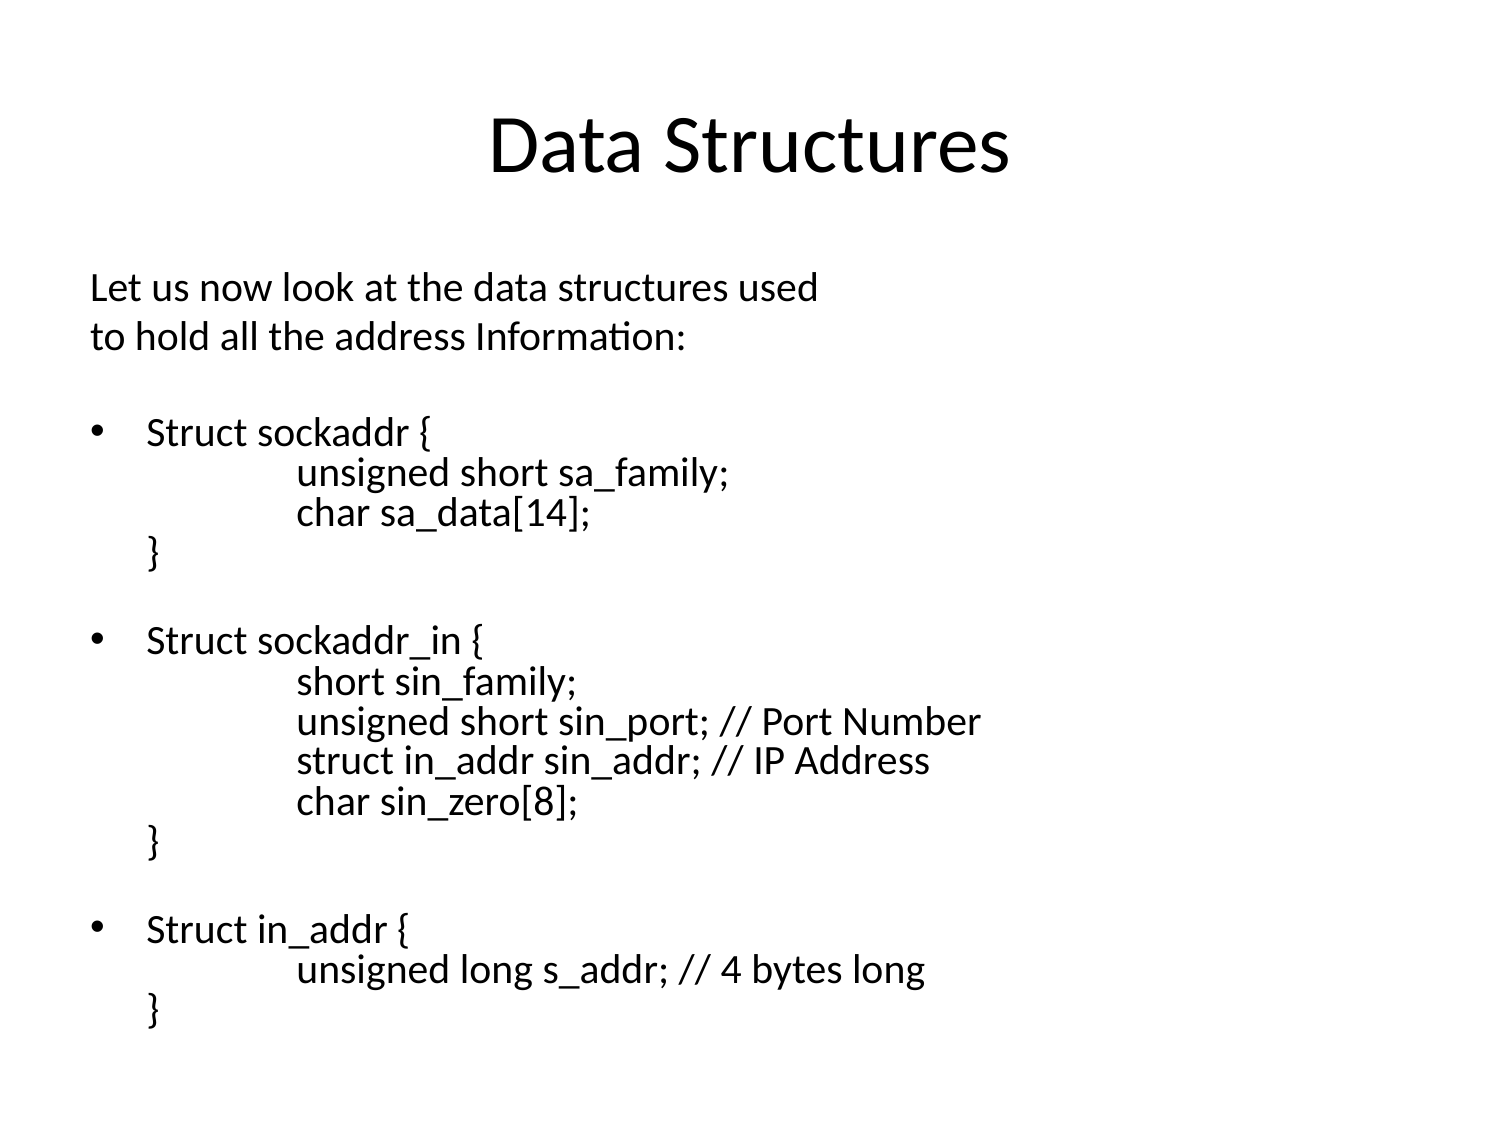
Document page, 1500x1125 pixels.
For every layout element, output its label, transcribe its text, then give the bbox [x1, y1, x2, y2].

title Data Structures [75, 45, 1425, 233]
list Let us now look at the data structures used to hold all the address Information: Struct sockaddr { unsigned short sa_family; char sa_data[14]; } Struct sockaddr_in { short sin_family; unsigned short sin_port; // Port Number struct in_addr sin_addr; // IP Address char sin_zero[8]; } Struct in_addr { unsigned long s_addr; // 4 bytes long } [75, 262, 1413, 1075]
